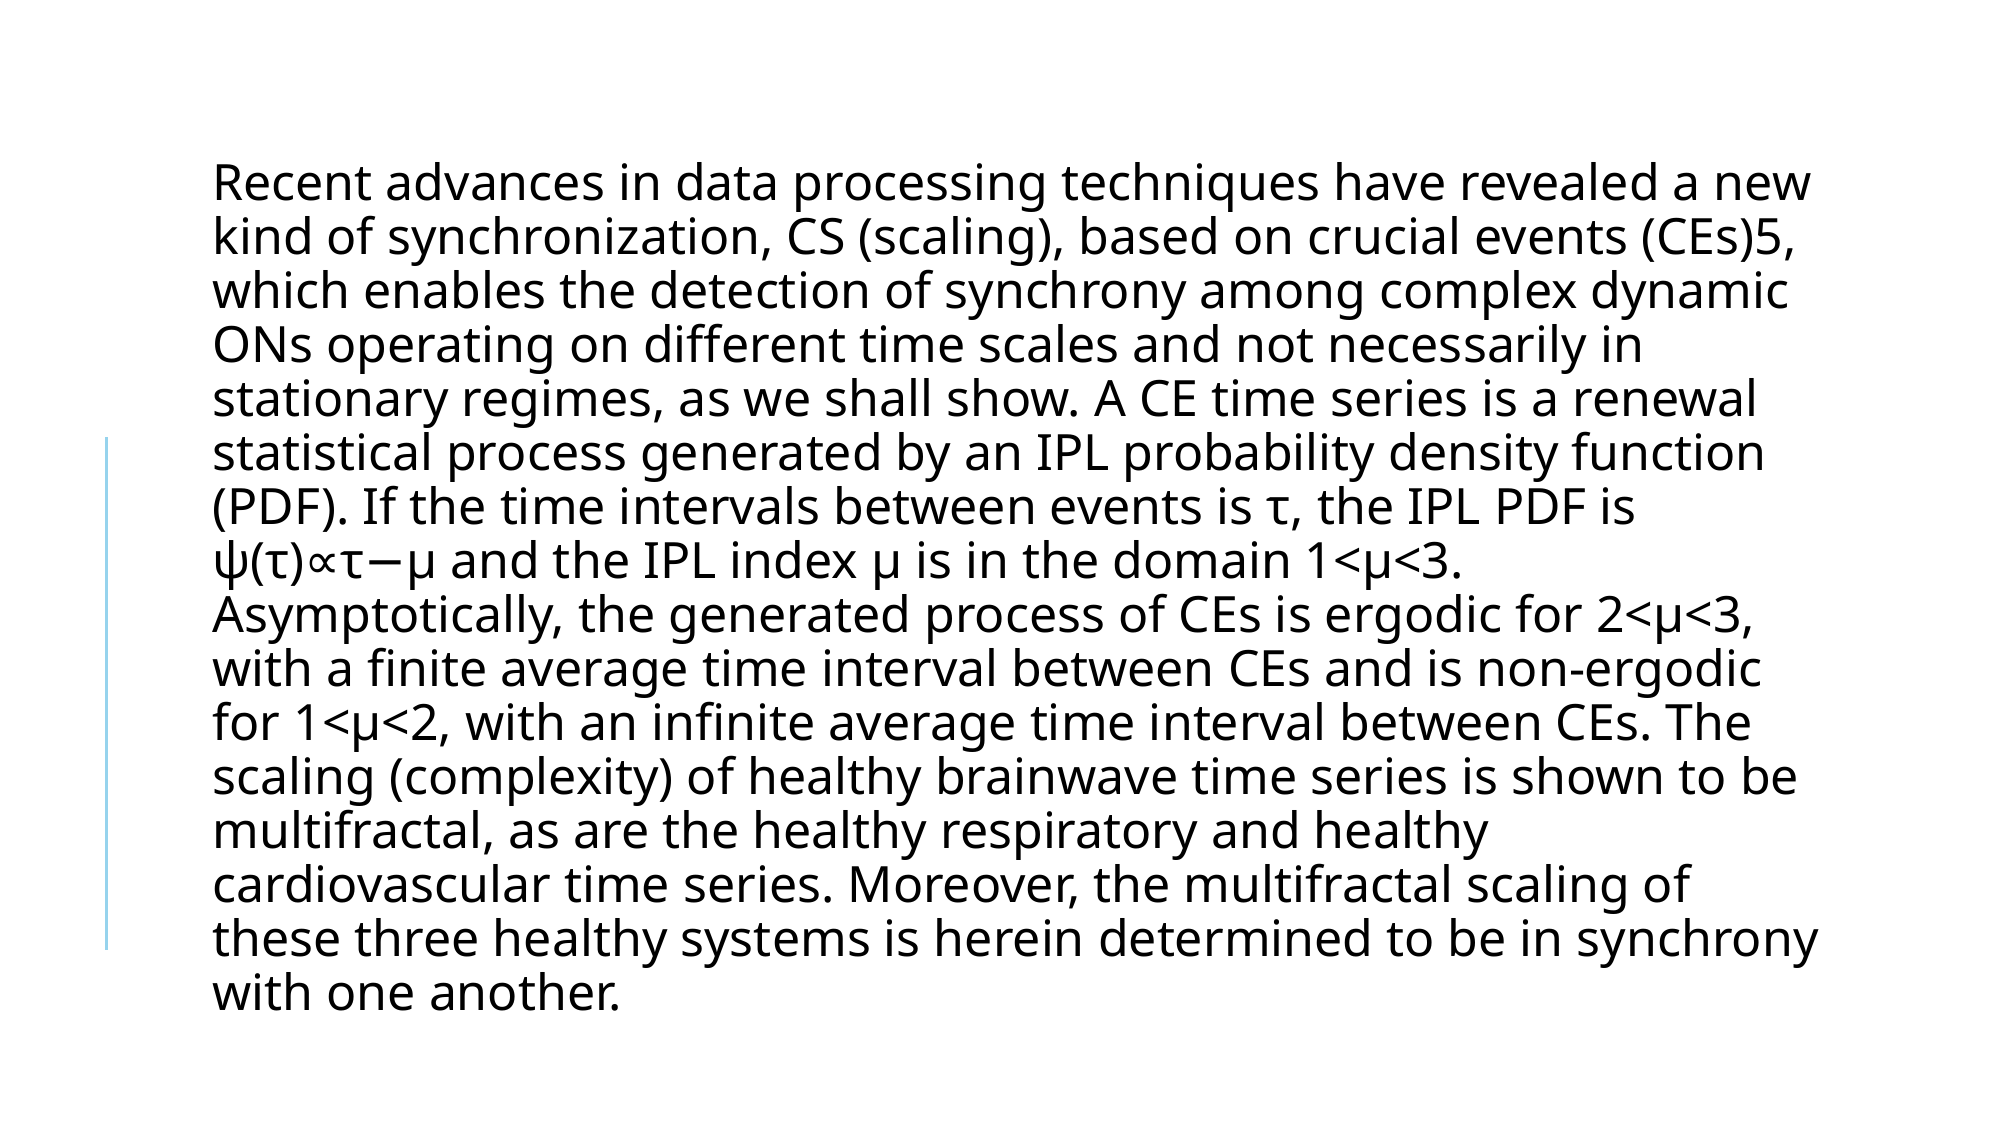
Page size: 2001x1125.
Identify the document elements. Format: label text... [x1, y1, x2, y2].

list Recent advances in data processing techniques have revealed a new kind of synchronization, CS (scaling), based on crucial events (CEs)5, which enables the detection of synchrony among complex dynamic ONs operating on different time scales and not necessarily in stationary regimes, as we shall show. A CE time series is a renewal statistical process generated by an IPL probability density function (PDF). If the time intervals between events is τ, the IPL PDF is ψ(τ)∝τ−μ and the IPL index μ is in the domain 1<μ<3. Asymptotically, the generated process of CEs is ergodic for 2<μ<3, with a finite average time interval between CEs and is non-ergodic for 1<μ<2, with an infinite average time interval between CEs. The scaling (complexity) of healthy brainwave time series is shown to be multifractal, as are the healthy respiratory and healthy cardiovascular time series. Moreover, the multifractal scaling of these three healthy systems is herein determined to be in synchrony with one another. [212, 157, 1824, 1019]
